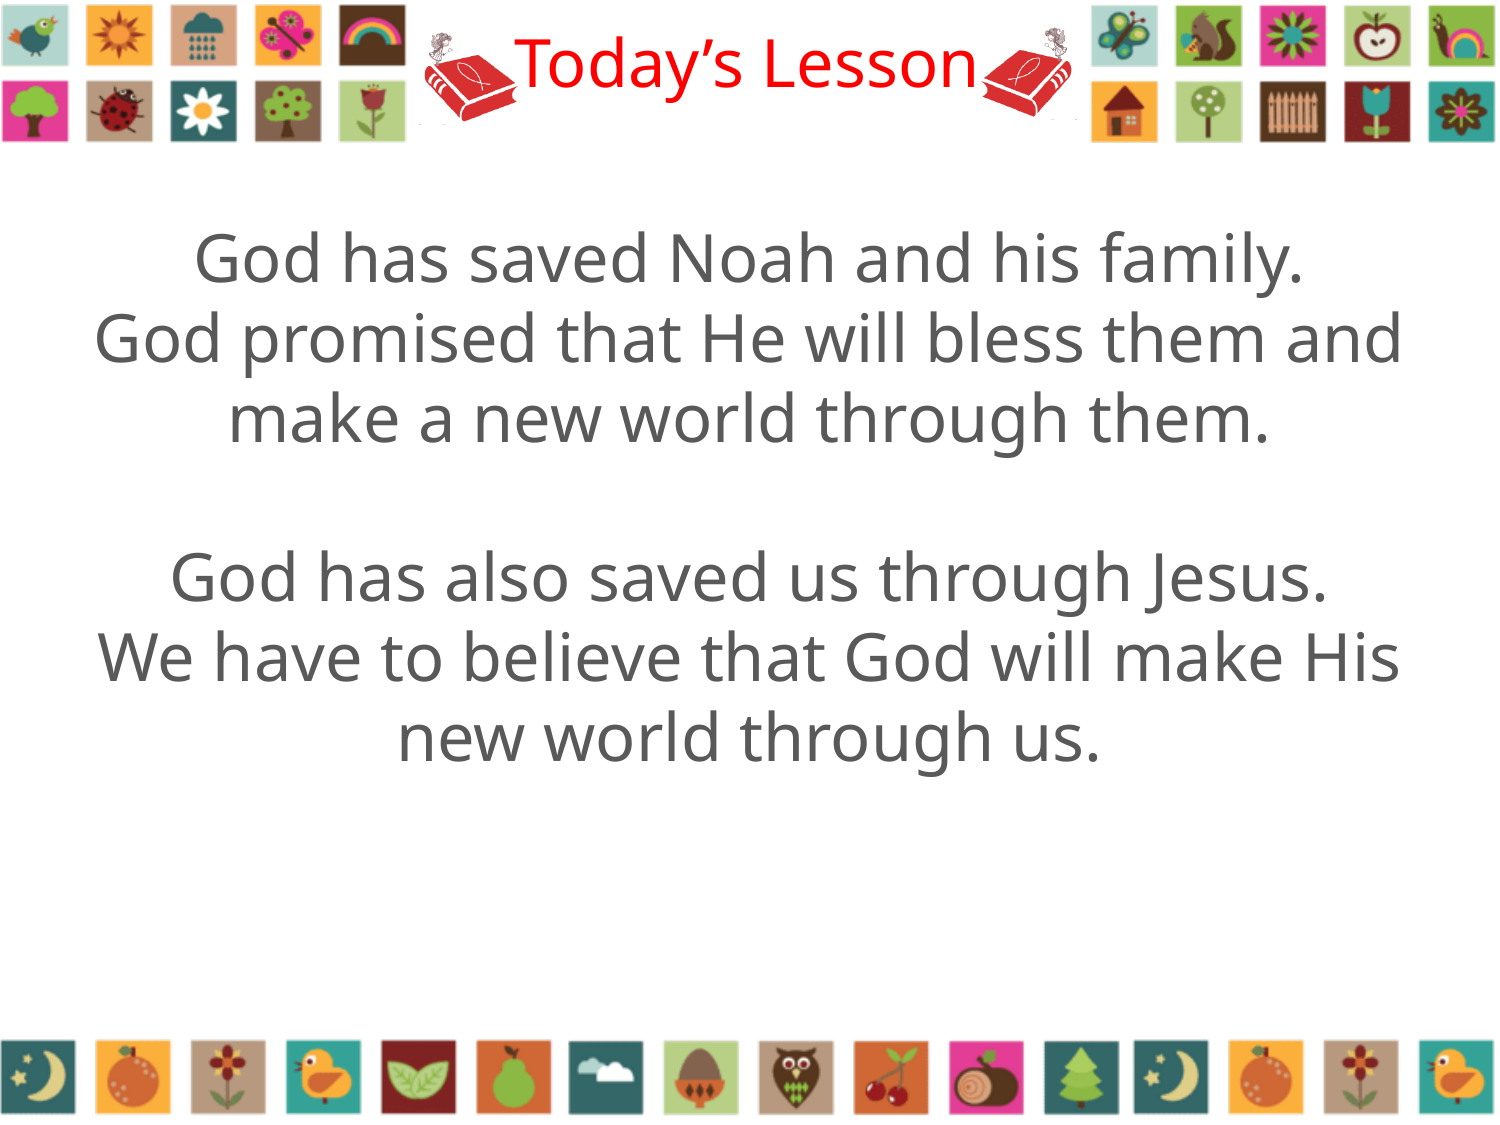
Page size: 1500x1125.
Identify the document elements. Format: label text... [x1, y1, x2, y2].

text_box Today’s Lesson [425, 13, 948, 109]
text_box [0, 1028, 1500, 1118]
picture [950, 3, 1500, 150]
text_box God has saved Noah and his family. God promised that He will bless them and make a new world through them. God has also saved us through Jesus. We have to believe that God will make His new world through us. [76, 208, 1424, 783]
picture [0, 3, 550, 150]
